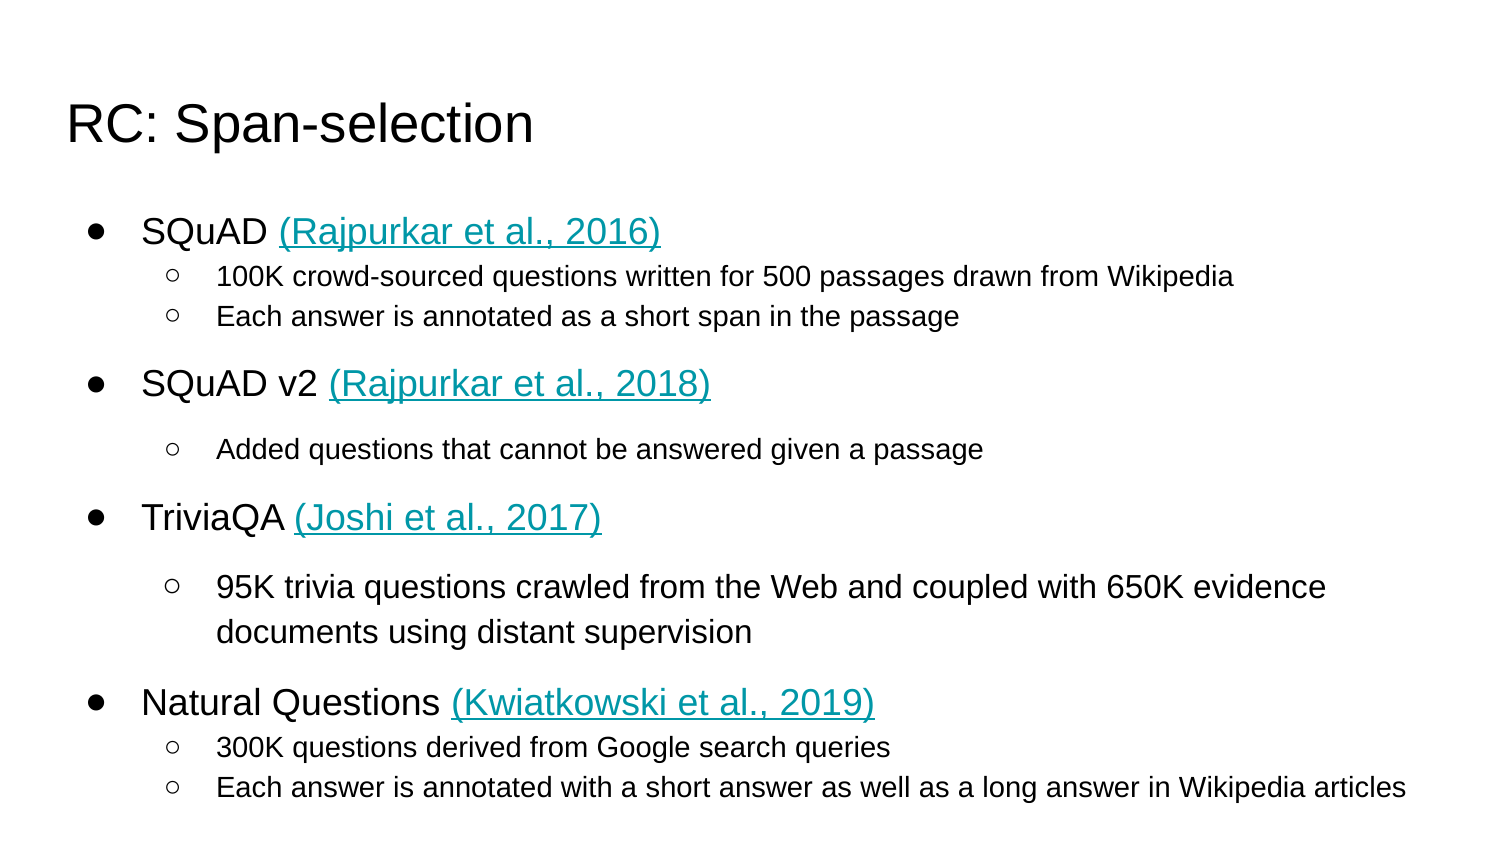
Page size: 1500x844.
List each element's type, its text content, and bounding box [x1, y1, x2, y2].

title RC: Span-selection [51, 72, 1449, 167]
list SQuAD (Rajpurkar et al., 2016) 100K crowd-sourced questions written for 500 passages drawn from Wikipedia Each answer is annotated as a short span in the passage SQuAD v2 (Rajpurkar et al., 2018) Added questions that cannot be answered given a passage TriviaQA (Joshi et al., 2017) 95K trivia questions crawled from the Web and coupled with 650K evidence documents using distant supervision Natural Questions (Kwiatkowski et al., 2019) 300K questions derived from Google search queries Each answer is annotated with a short answer as well as a long answer in Wikipedia articles [51, 184, 1449, 791]
